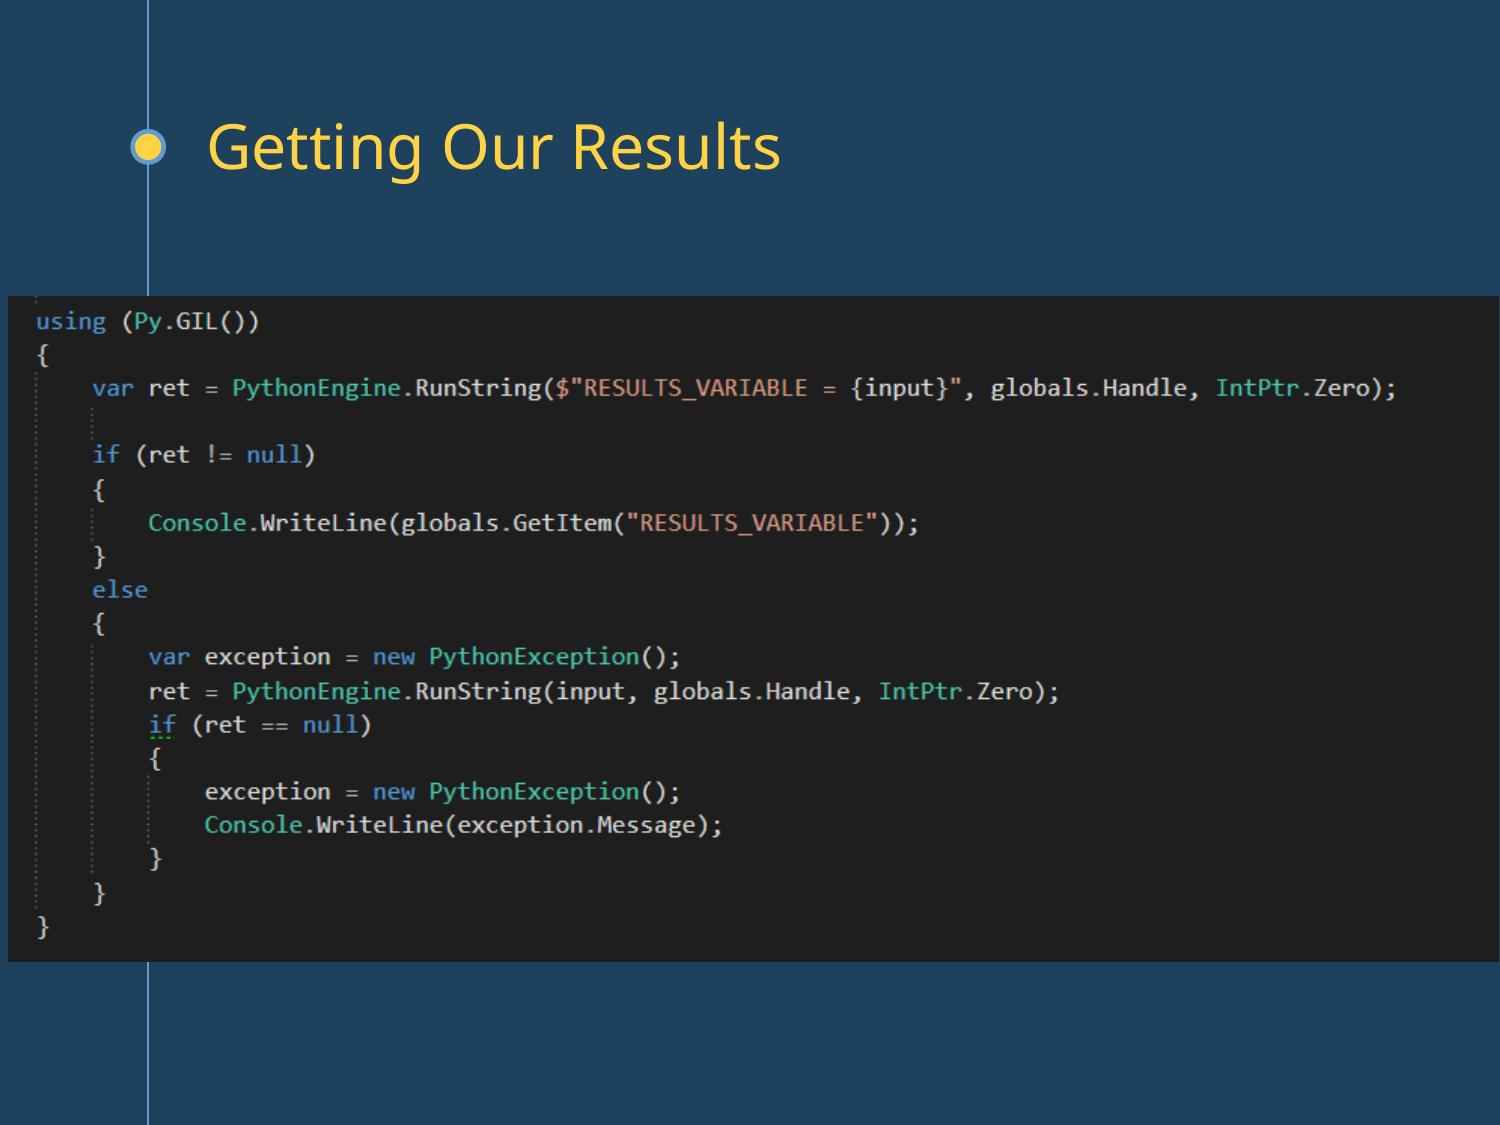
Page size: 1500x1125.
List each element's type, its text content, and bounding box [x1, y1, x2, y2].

picture [8, 296, 1499, 962]
title Getting Our Results [191, 121, 1317, 198]
